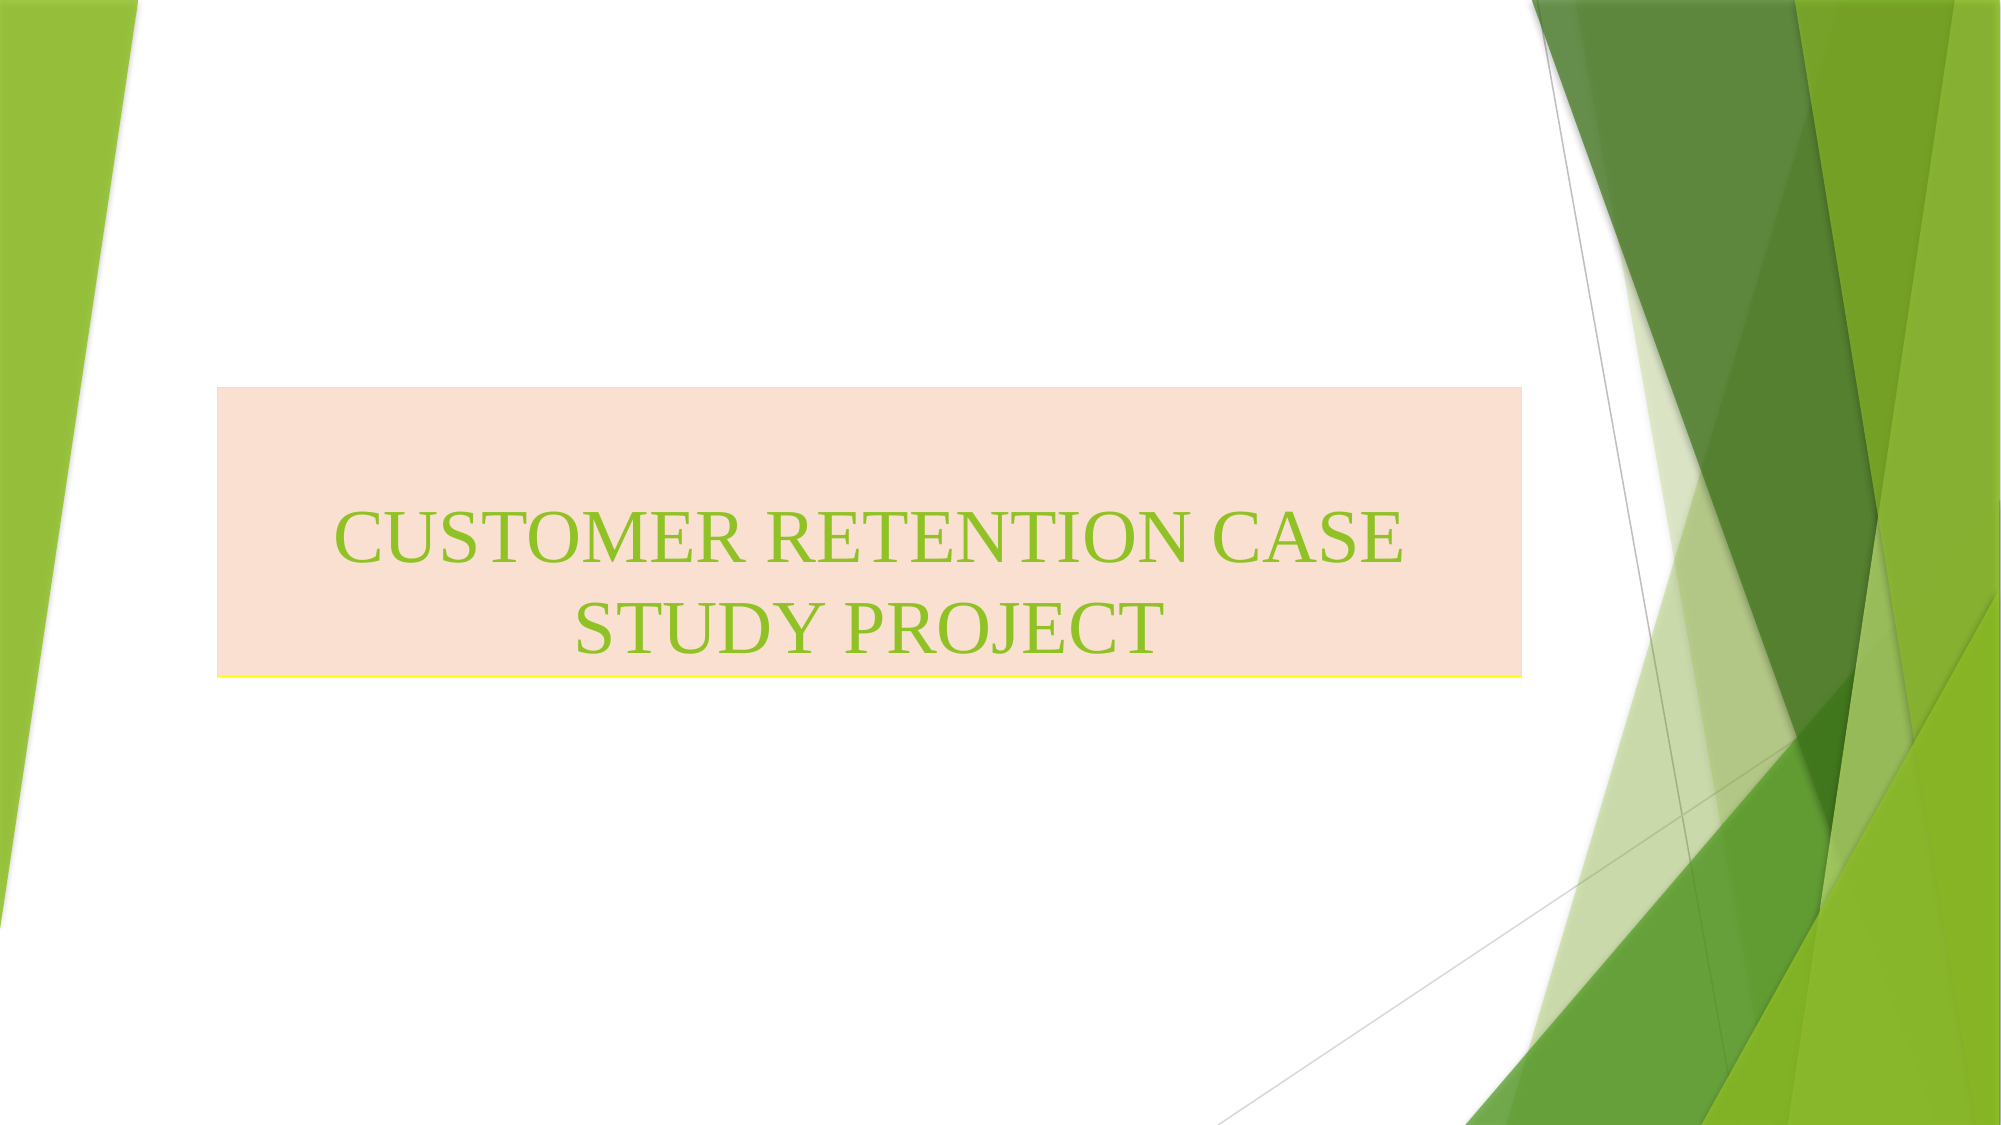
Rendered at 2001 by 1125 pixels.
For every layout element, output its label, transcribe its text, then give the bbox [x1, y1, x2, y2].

title CUSTOMER RETENTION CASE STUDY PROJECT [217, 387, 1522, 677]
